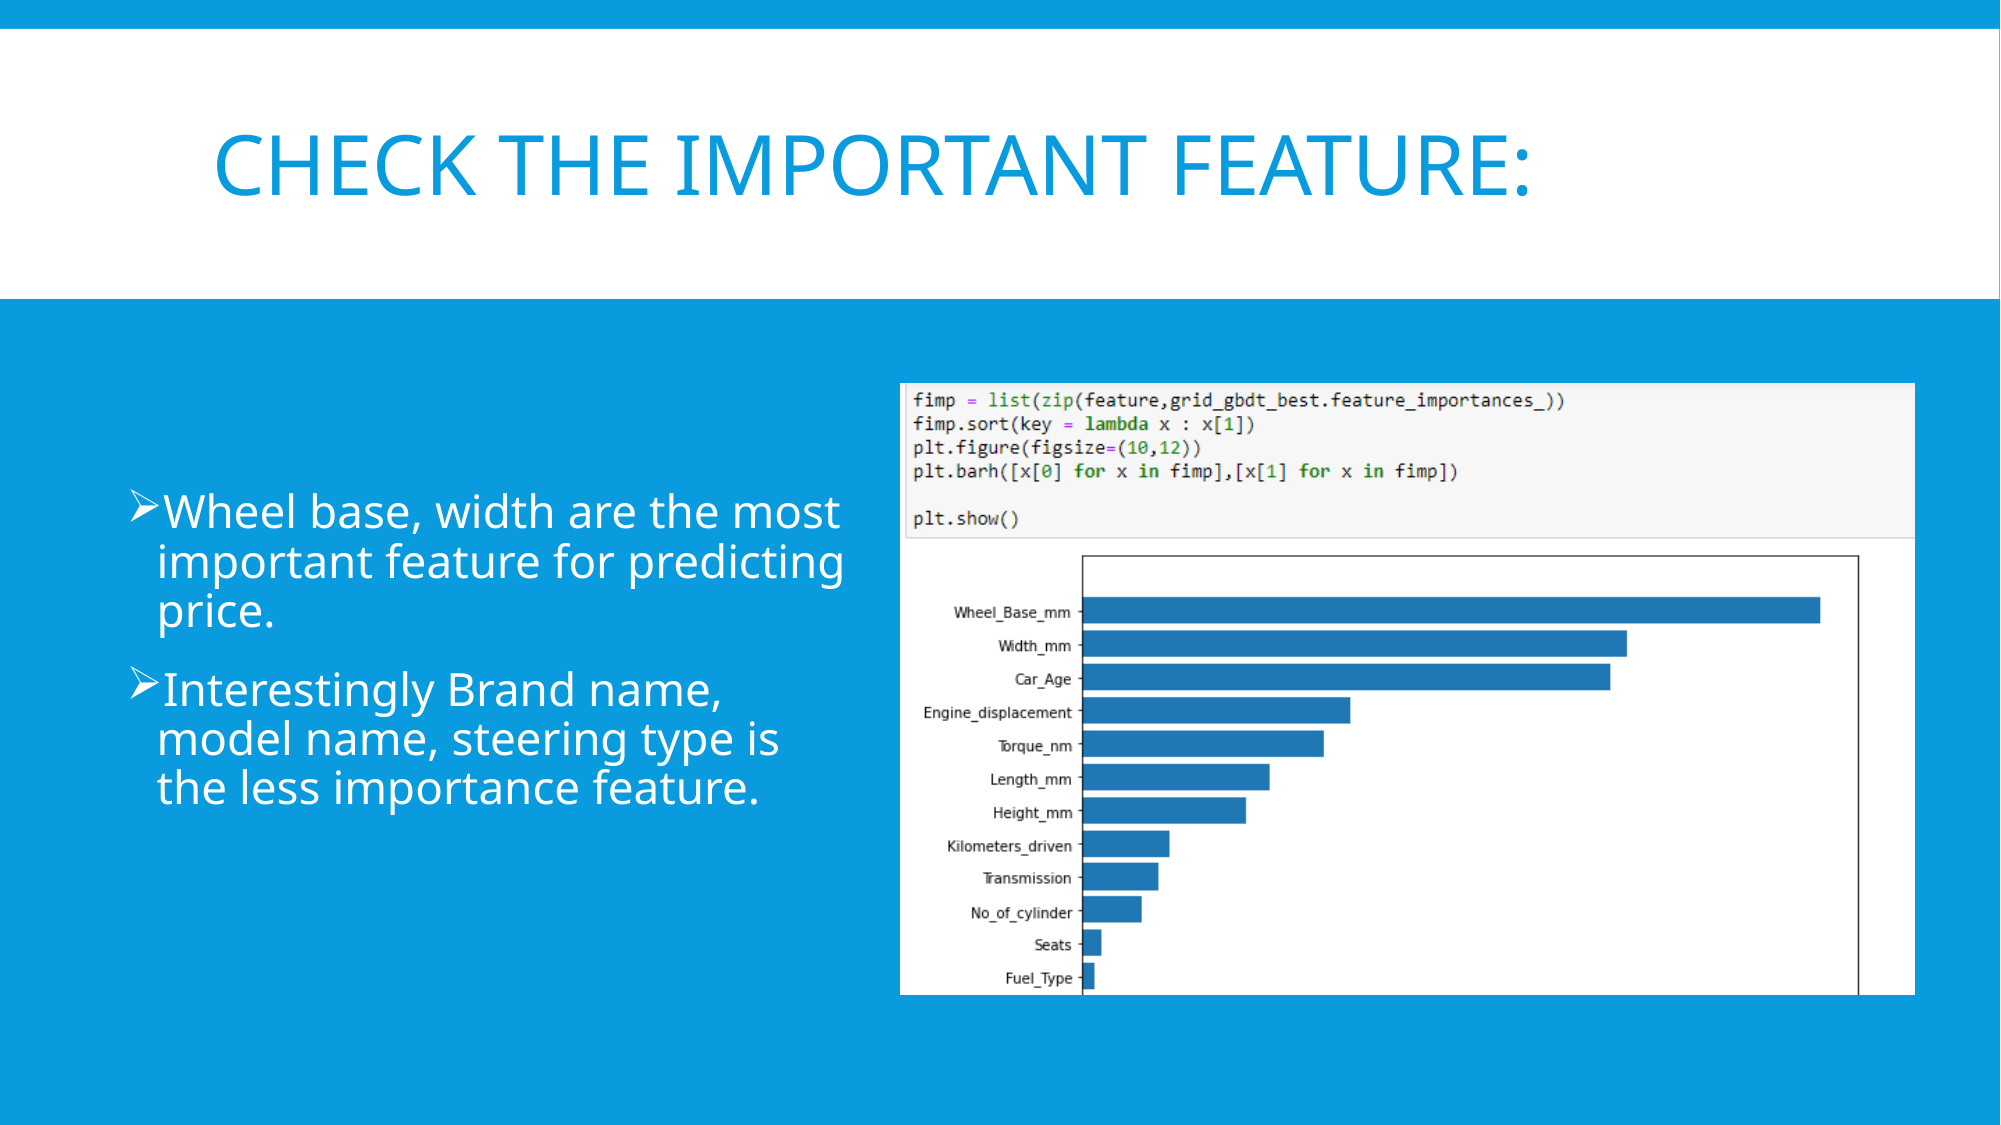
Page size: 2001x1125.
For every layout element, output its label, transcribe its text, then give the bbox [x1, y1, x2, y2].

list Wheel base, width are the most important feature for predicting price. Interestingly Brand name, model name, steering type is the less importance feature. [111, 481, 869, 843]
picture [901, 384, 1914, 994]
title Check the important feature: [197, 46, 1803, 295]
